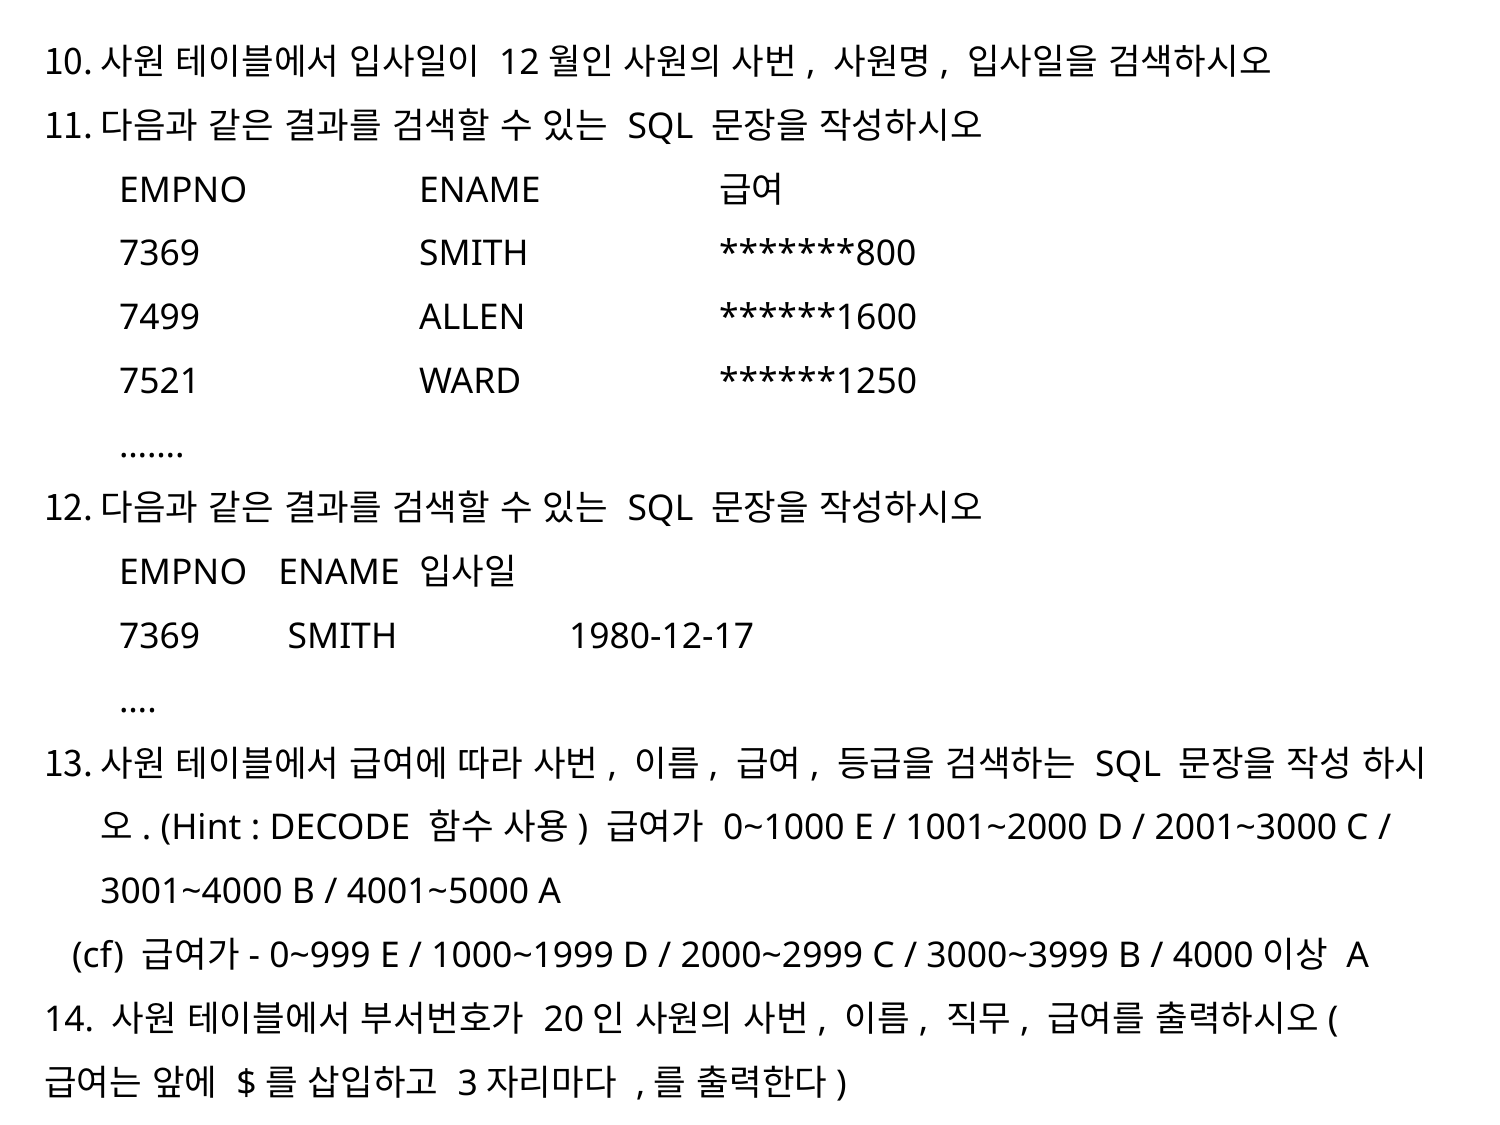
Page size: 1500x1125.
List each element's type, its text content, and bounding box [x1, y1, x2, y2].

text_box 사원 테이블에서 입사일이 12월인 사원의 사번, 사원명, 입사일을 검색하시오 다음과 같은 결과를 검색할 수 있는 SQL 문장을 작성하시오 EMPNO ENAME 급여 7369 SMITH *******800 7499 ALLEN ******1600 7521 WARD ******1250 ……. 다음과 같은 결과를 검색할 수 있는 SQL 문장을 작성하시오 EMPNO ENAME 입사일 7369 SMITH 1980-12-17 …. 사원 테이블에서 급여에 따라 사번, 이름, 급여, 등급을 검색하는 SQL 문장을 작성 하시 오. (Hint : DECODE 함수 사용) 급여가 0~1000 E / 1001~2000 D / 2001~3000 C / 3001~4000 B / 4001~5000 A (cf) 급여가- 0~999 E / 1000~1999 D / 2000~2999 C / 3000~3999 B / 4000이상 A 14. 사원 테이블에서 부서번호가 20인 사원의 사번, 이름, 직무, 급여를 출력하시오(급여는 앞에 $를 삽입하고 3자리마다 ,를 출력한다) [29, 10, 1459, 1110]
